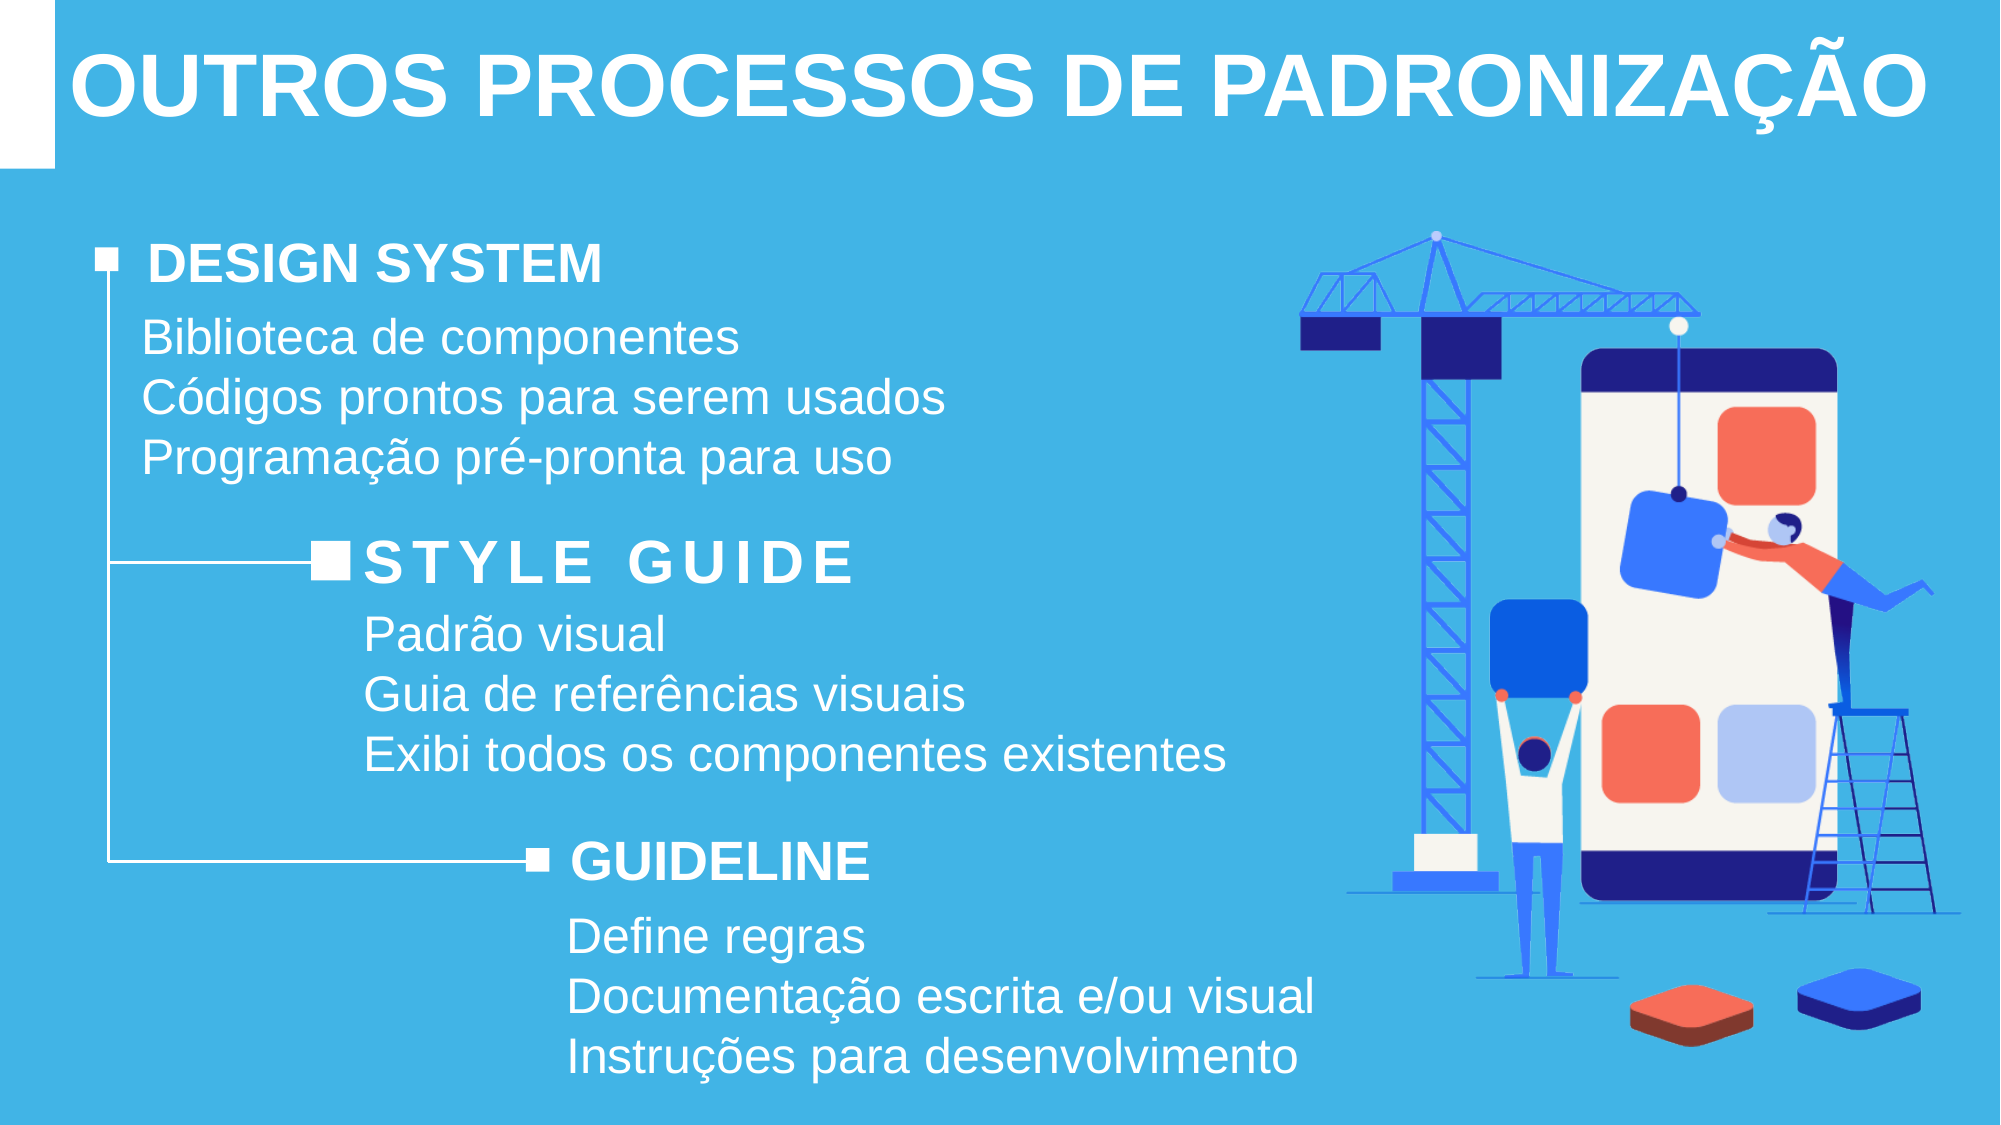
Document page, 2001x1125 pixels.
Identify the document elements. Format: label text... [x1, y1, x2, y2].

text_box [525, 847, 550, 873]
text_box Biblioteca de componentes Códigos prontos para serem usados Programação pré-pronta para uso [126, 297, 1009, 493]
text_box Define regras Documentação escrita e/ou visual Instruções para desenvolvimento [551, 895, 1363, 1091]
text_box OUTROS PROCESSOS DE PADRONIZAÇÃO [54, 20, 1969, 142]
text_box [0, 0, 56, 170]
text_box [94, 246, 119, 272]
picture [1299, 231, 1962, 1047]
text_box [310, 540, 352, 581]
text_box STYLE GUIDE [348, 514, 993, 593]
text_box Padrão visual Guia de referências visuais Exibi todos os componentes existentes [348, 593, 1268, 789]
text_box GUIDELINE [539, 817, 903, 899]
text_box DESIGN SYSTEM [124, 219, 629, 301]
